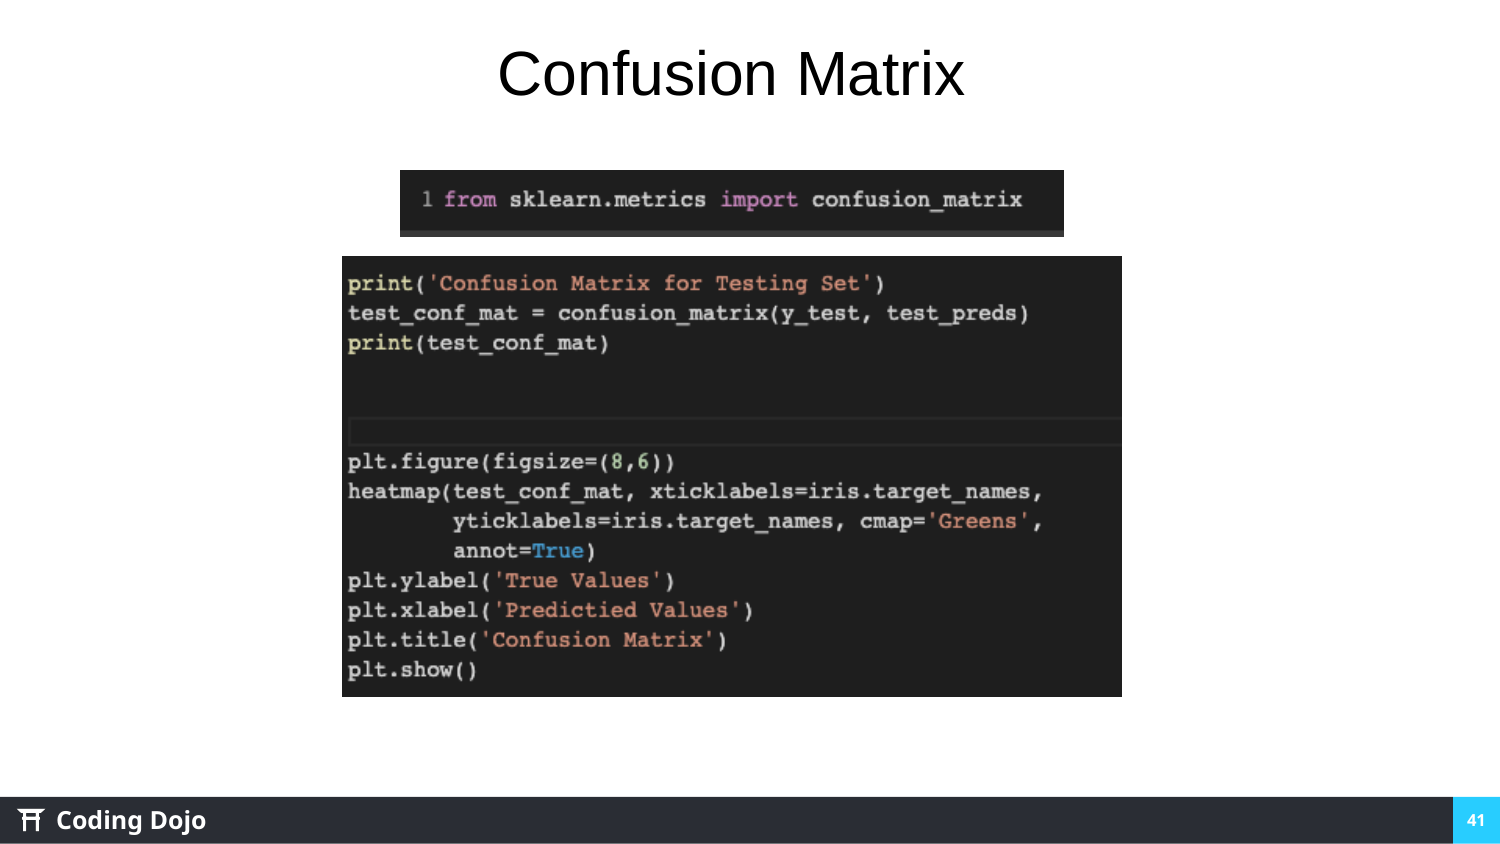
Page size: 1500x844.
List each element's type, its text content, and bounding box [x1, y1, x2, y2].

picture [342, 255, 1123, 697]
text_box Confusion Matrix [238, 17, 1226, 123]
picture [400, 170, 1064, 237]
picture [15, 804, 47, 836]
